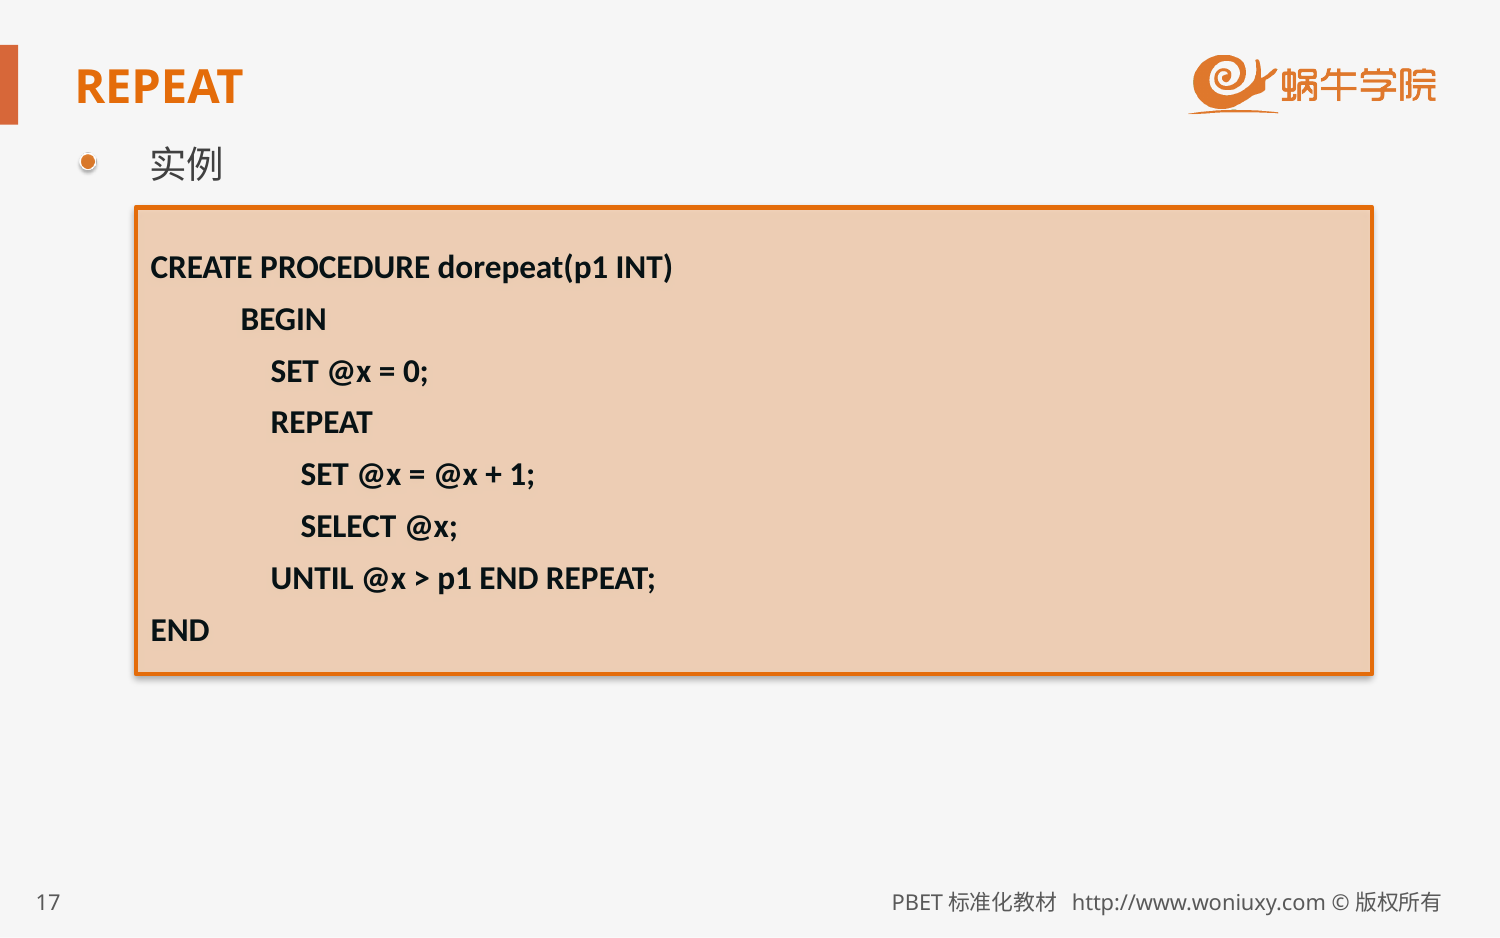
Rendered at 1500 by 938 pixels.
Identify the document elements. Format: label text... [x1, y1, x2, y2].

picture [74, 150, 101, 178]
text_box CREATE PROCEDURE dorepeat(p1 INT) BEGIN SET @x = 0; REPEAT SET @x = @x + 1; SELECT @x; UNTIL @x > p1 END REPEAT; END [135, 206, 1373, 675]
title REPEAT [59, 49, 1113, 121]
picture [1187, 54, 1442, 115]
text_box 实例 [59, 134, 1372, 235]
